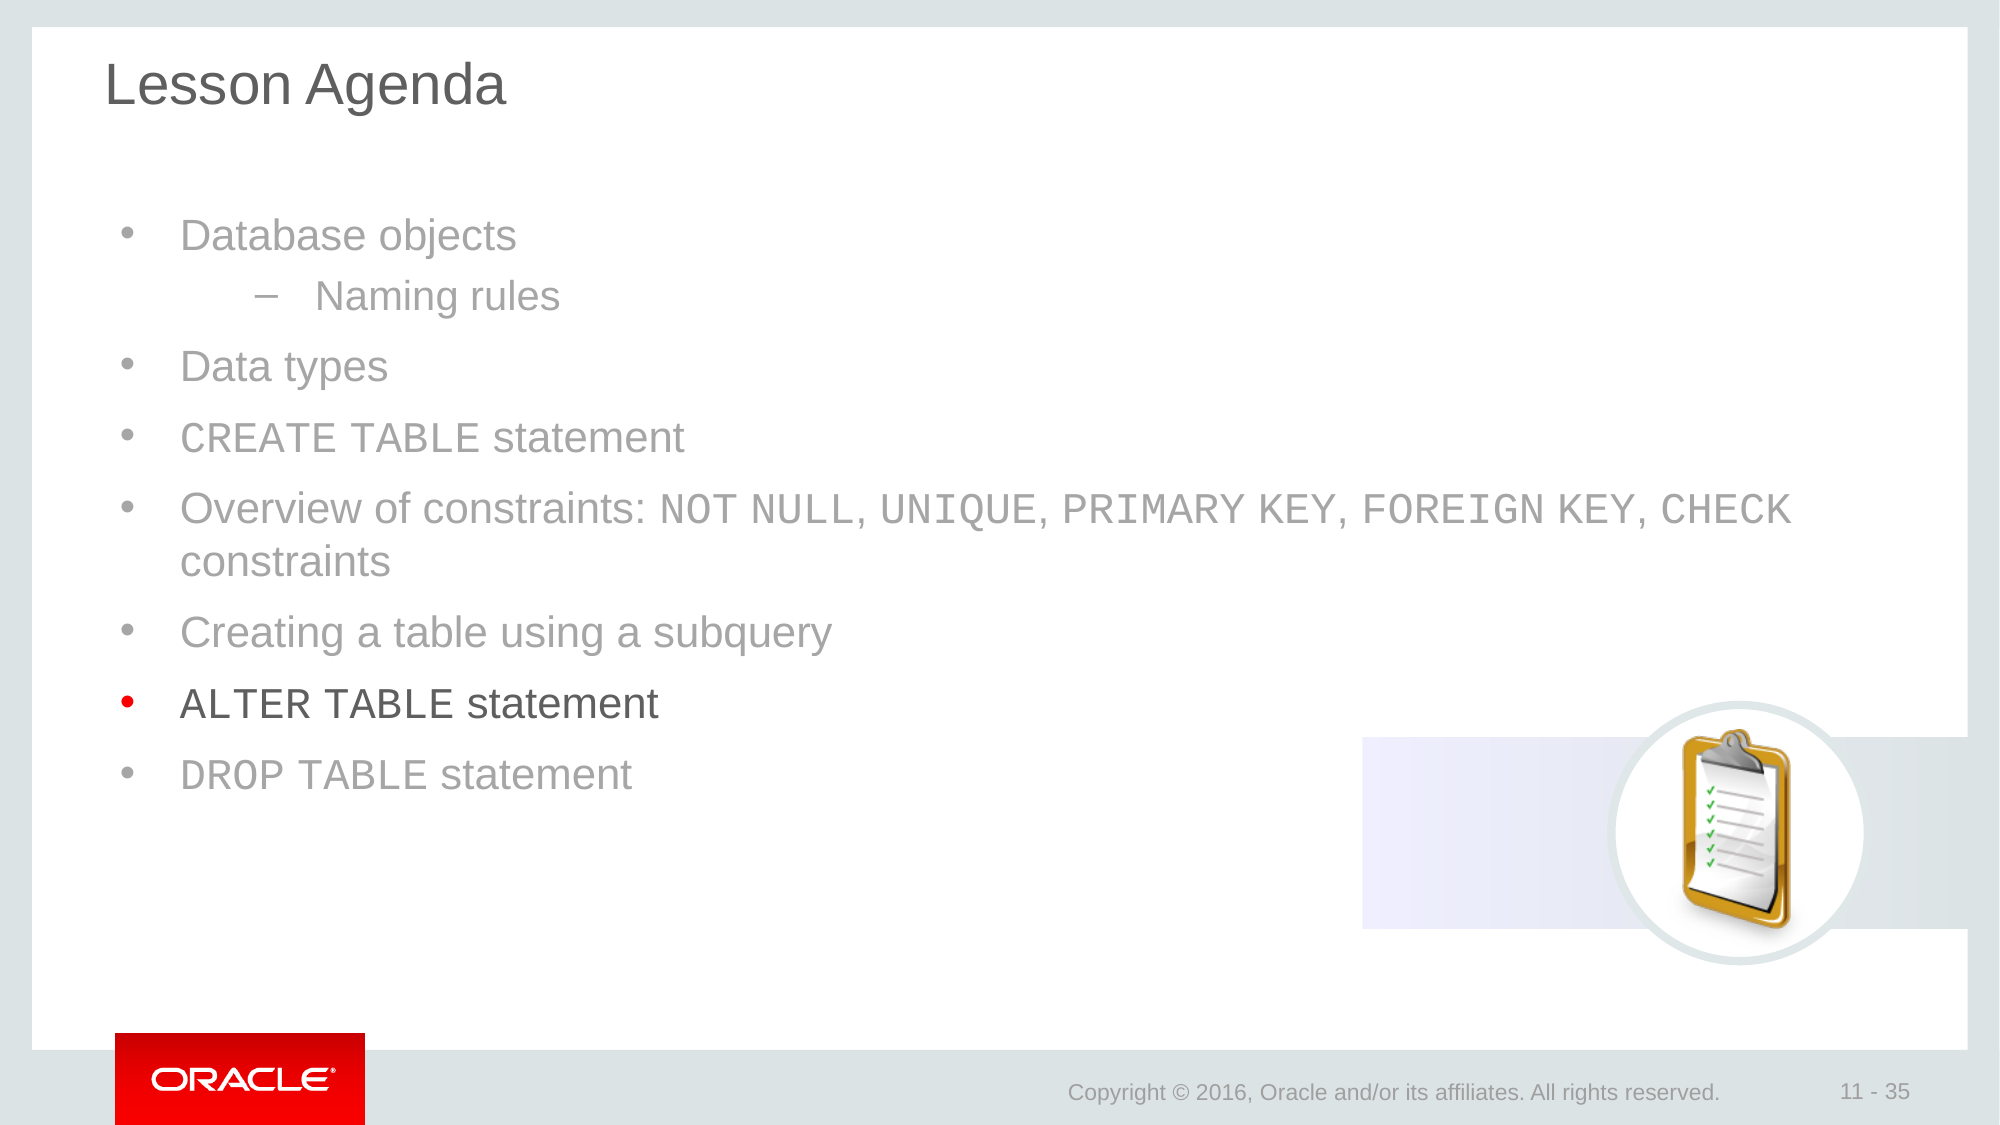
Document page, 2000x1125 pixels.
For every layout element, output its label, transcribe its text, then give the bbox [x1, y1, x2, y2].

picture [115, 1033, 365, 1125]
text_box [1361, 704, 1972, 979]
list Database objects Naming rules Data types CREATE TABLE statement Overview of constraints: NOT NULL, UNIQUE, PRIMARY KEY, FOREIGN KEY, CHECK constraints Creating a table using a subquery ALTER TABLE statement DROP TABLE statement [101, 203, 1898, 505]
title Lesson Agenda [101, 43, 1898, 188]
